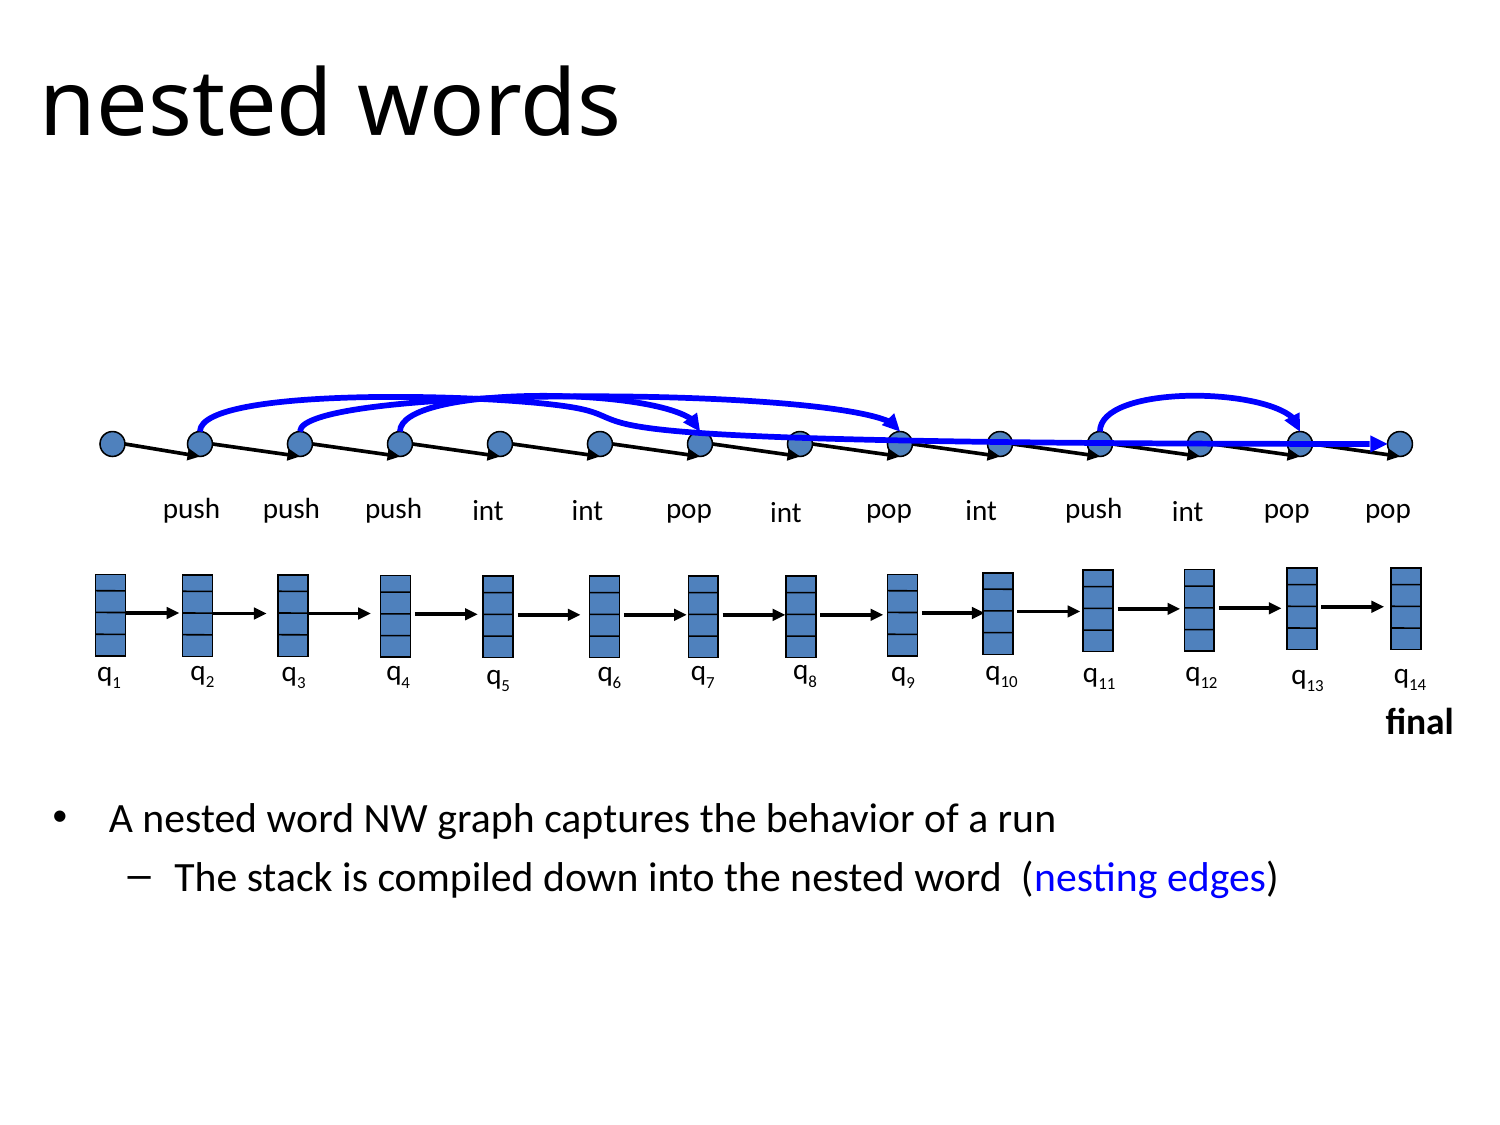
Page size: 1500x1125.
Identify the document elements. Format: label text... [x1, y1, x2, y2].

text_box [99, 431, 1413, 457]
title nested words [24, 4, 1488, 193]
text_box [146, 473, 1436, 550]
list A nested word NW graph captures the behavior of a run The stack is compiled down into the nested word (nesting edges) [37, 783, 1475, 991]
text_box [85, 567, 1471, 751]
